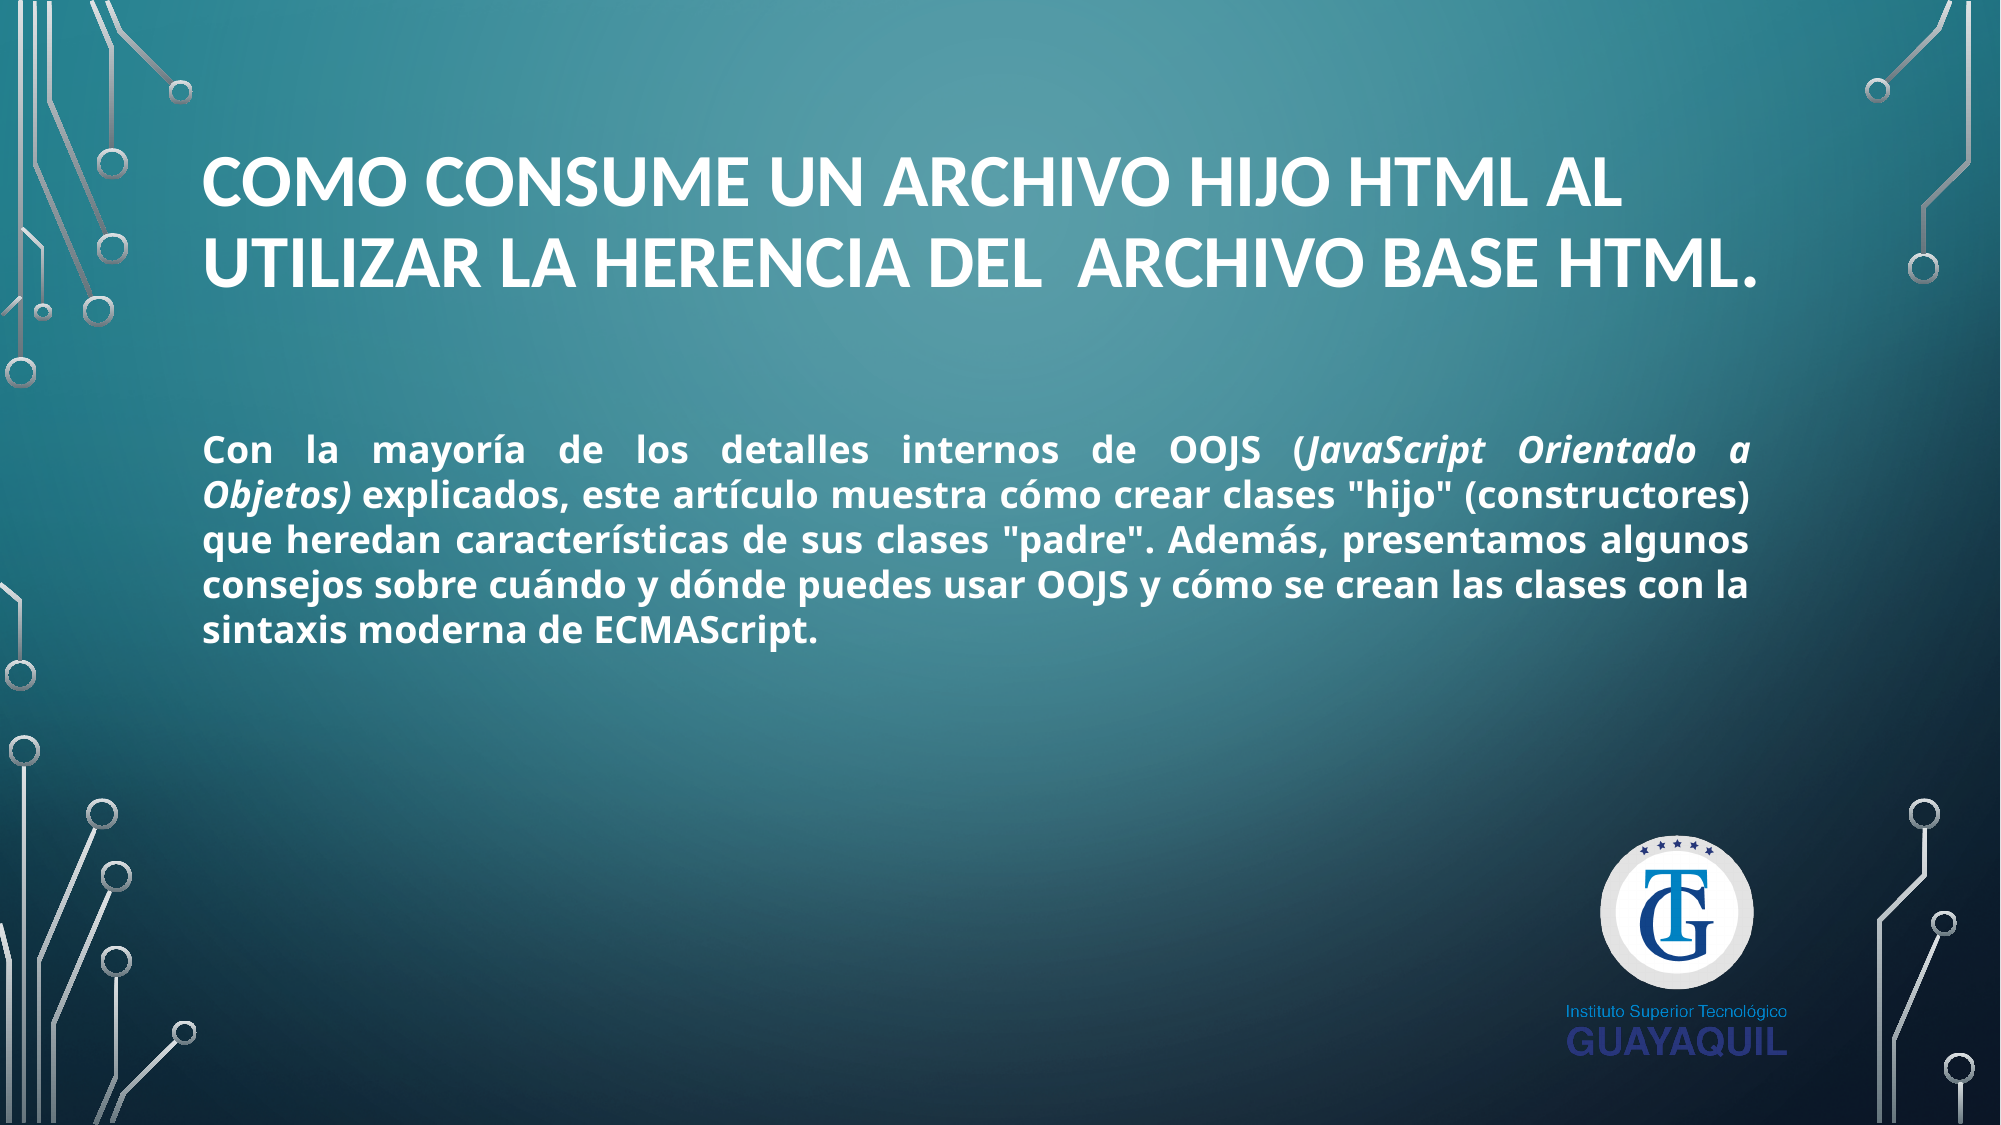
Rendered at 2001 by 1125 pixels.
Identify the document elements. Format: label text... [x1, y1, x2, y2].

text_box Con la mayoría de los detalles internos de OOJS (JavaScript Orientado a Objetos) explicados, este artículo muestra cómo crear clases "hijo" (constructores) que heredan características de sus clases "padre". Además, presentamos algunos consejos sobre cuándo y dónde puedes usar OOJS y cómo se crean las clases con la sintaxis moderna de ECMAScript. [187, 419, 1767, 704]
picture [1469, 809, 1883, 1091]
title Como consume un archivo hijo html al utilizar la herencia del archivo base html. [187, 101, 1813, 344]
